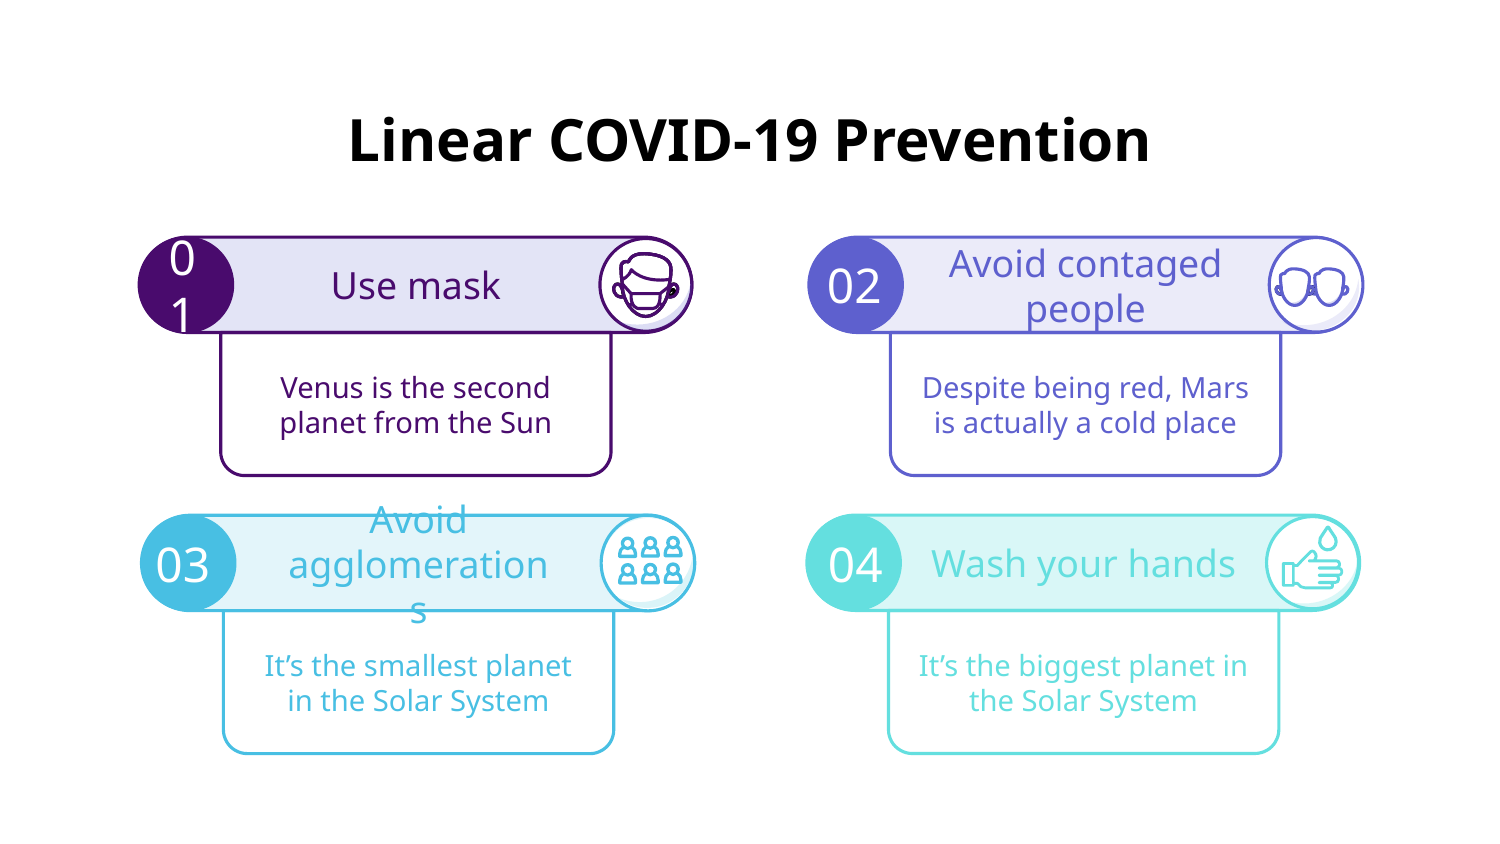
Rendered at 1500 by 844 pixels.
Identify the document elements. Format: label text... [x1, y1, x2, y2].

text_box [804, 236, 1364, 476]
title Linear COVID-19 Prevention [118, 88, 1382, 173]
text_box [136, 514, 695, 754]
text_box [139, 236, 693, 476]
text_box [807, 514, 1360, 754]
